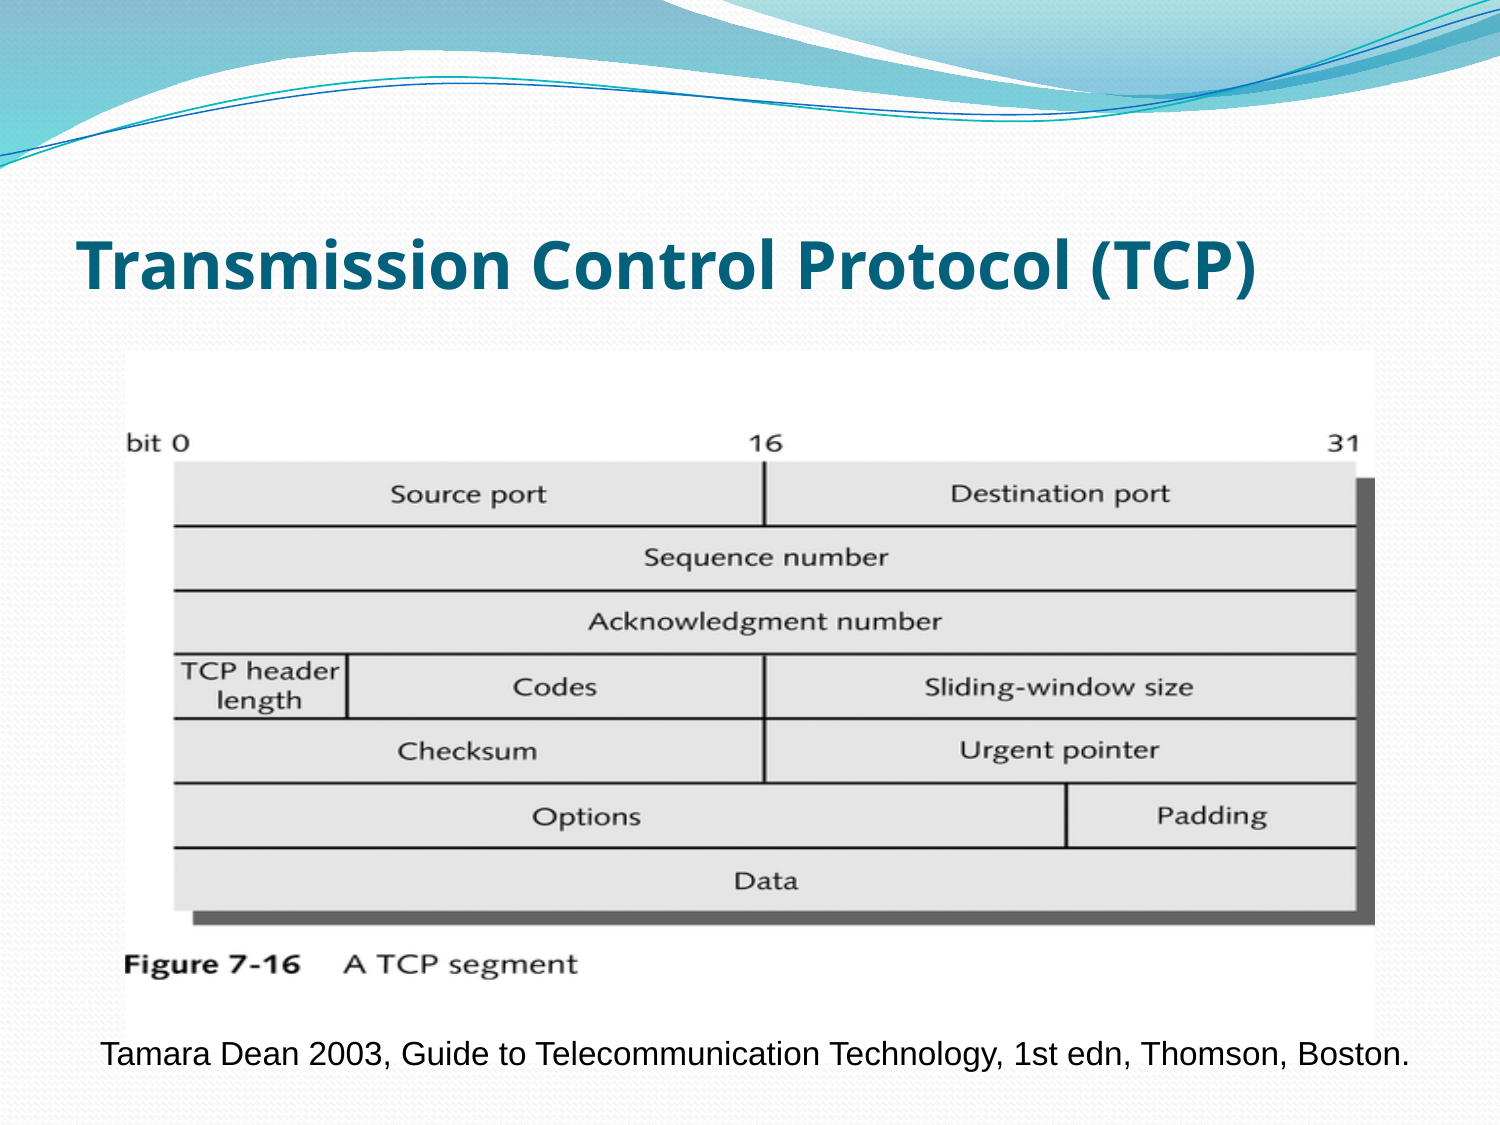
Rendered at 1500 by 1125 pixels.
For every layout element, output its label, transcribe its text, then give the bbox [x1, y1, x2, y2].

title Transmission Control Protocol (TCP) [74, 115, 1477, 304]
picture [124, 351, 1376, 1063]
list An Extranet is a private network that securely shares part of an organisations information with external partners such as suppliers, vendors, and customers. Can be used to share information or data with business partners or other organisations. Digital certificates, encryption messages and virtual private networks (VPNs) are some technologies used to provide privacy and security for an extranet. [118, 1024, 1383, 1076]
text_box Tamara Dean 2003, Guide to Telecommunication Technology, 1st edn, Thomson, Boston. [37, 1024, 1475, 1080]
